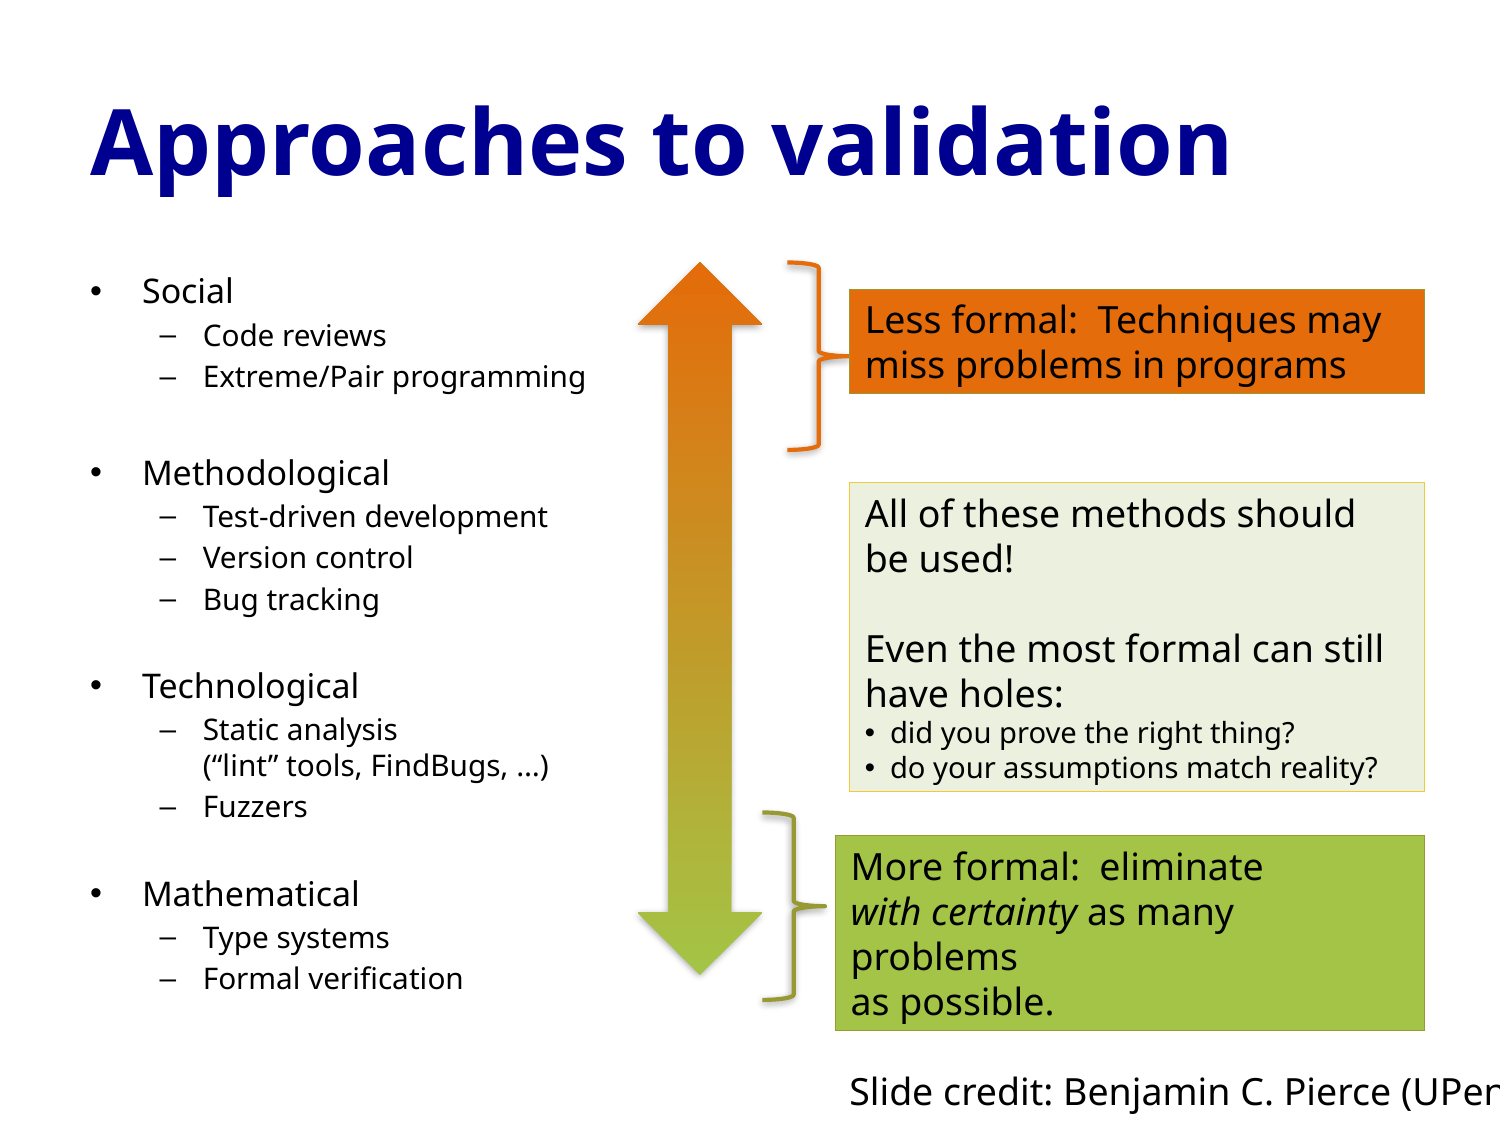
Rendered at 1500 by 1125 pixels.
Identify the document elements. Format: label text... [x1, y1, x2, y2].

list Social Code reviews Extreme/Pair programming Methodological Test-driven development Version control Bug tracking Technological Static analysis (“lint” tools, FindBugs, …) Fuzzers Mathematical Type systems Formal verification [75, 262, 635, 1005]
text_box Slide credit: Benjamin C. Pierce (UPenn) [834, 1060, 1500, 1121]
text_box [637, 262, 1426, 1001]
title Approaches to validation [75, 45, 1425, 233]
